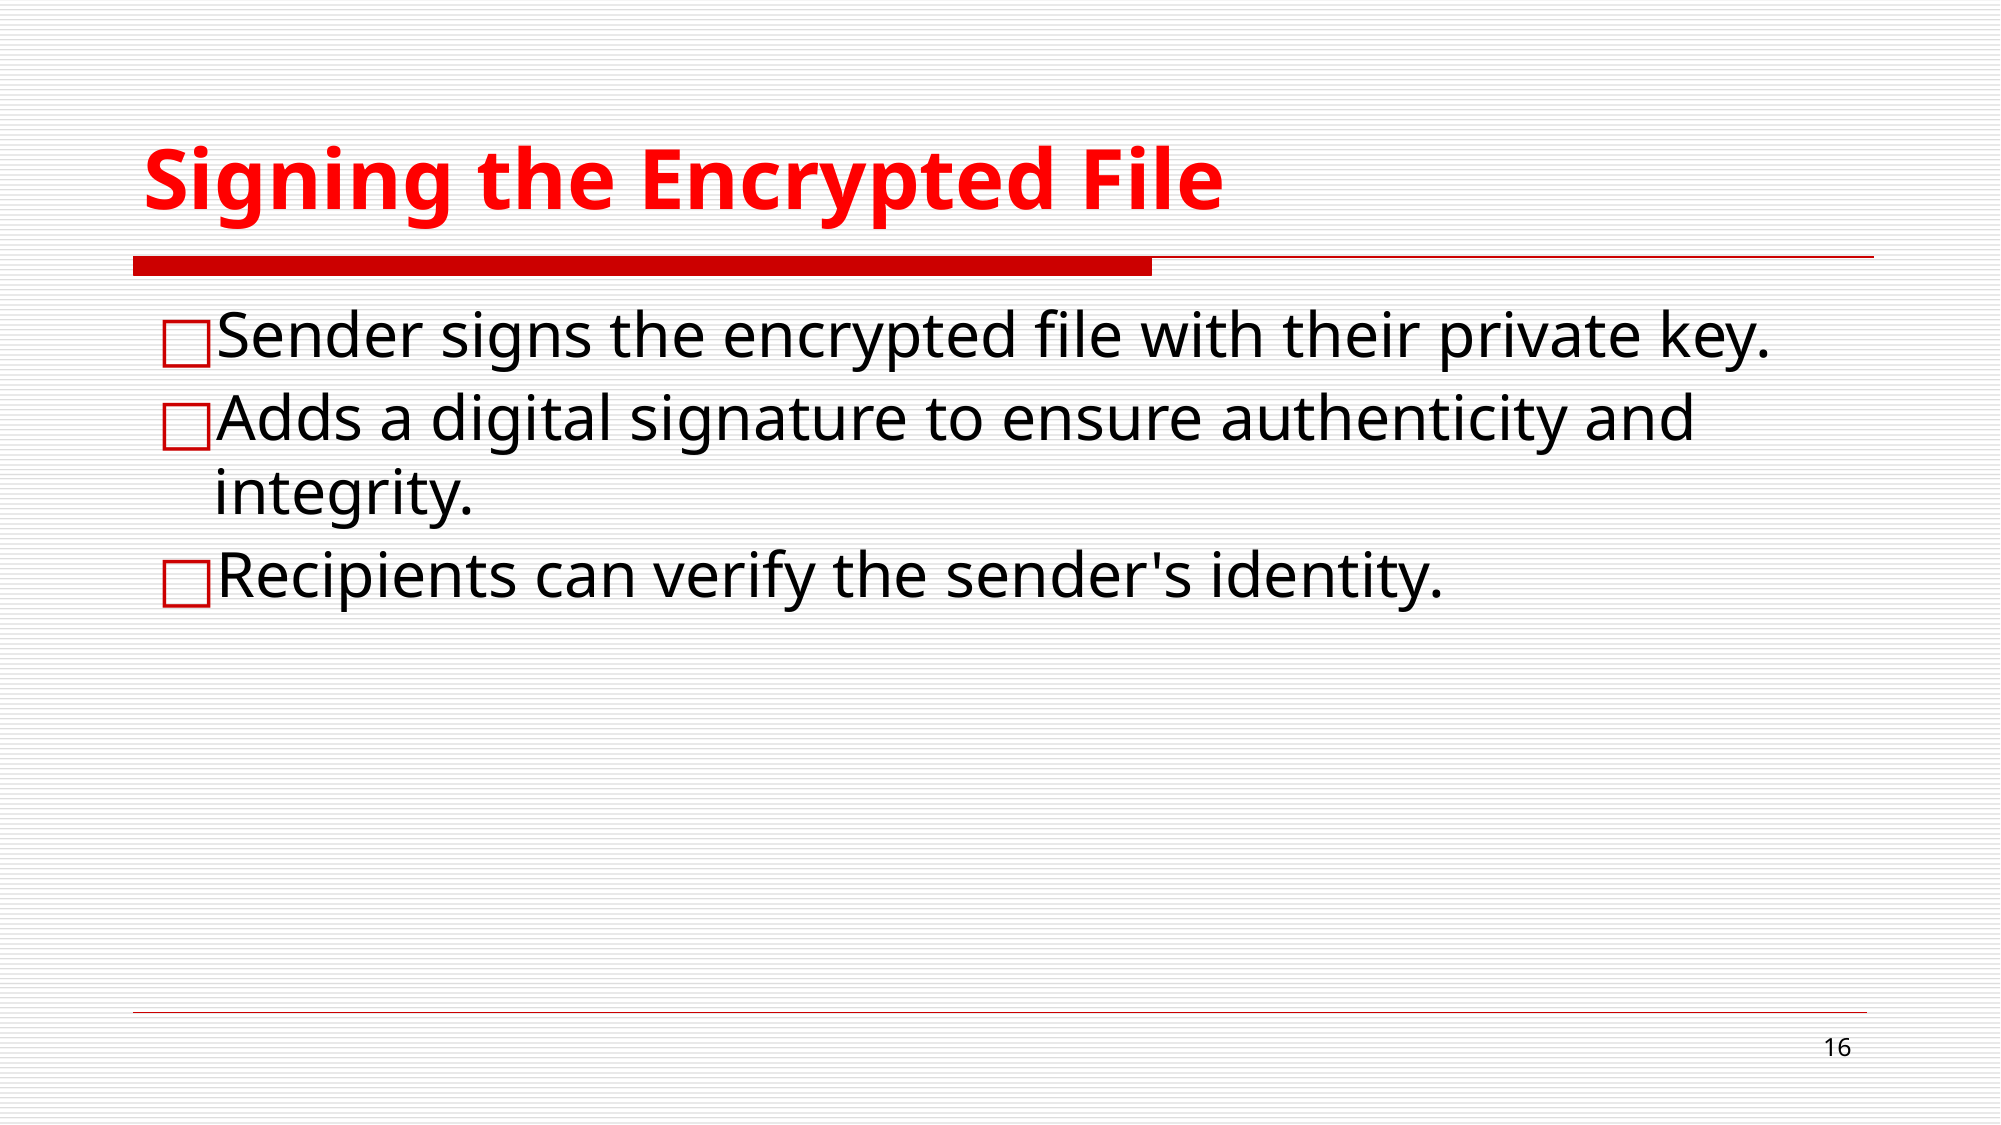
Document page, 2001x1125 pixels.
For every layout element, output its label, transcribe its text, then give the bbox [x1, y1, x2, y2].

list Sender signs the encrypted file with their private key. Adds a digital signature to ensure authenticity and integrity. Recipients can verify the sender's identity. [123, 287, 1874, 988]
title Signing the Encrypted File [128, 134, 1879, 334]
picture [0, 0, 2001, 1125]
slide_number 16 [1433, 1024, 1867, 1103]
